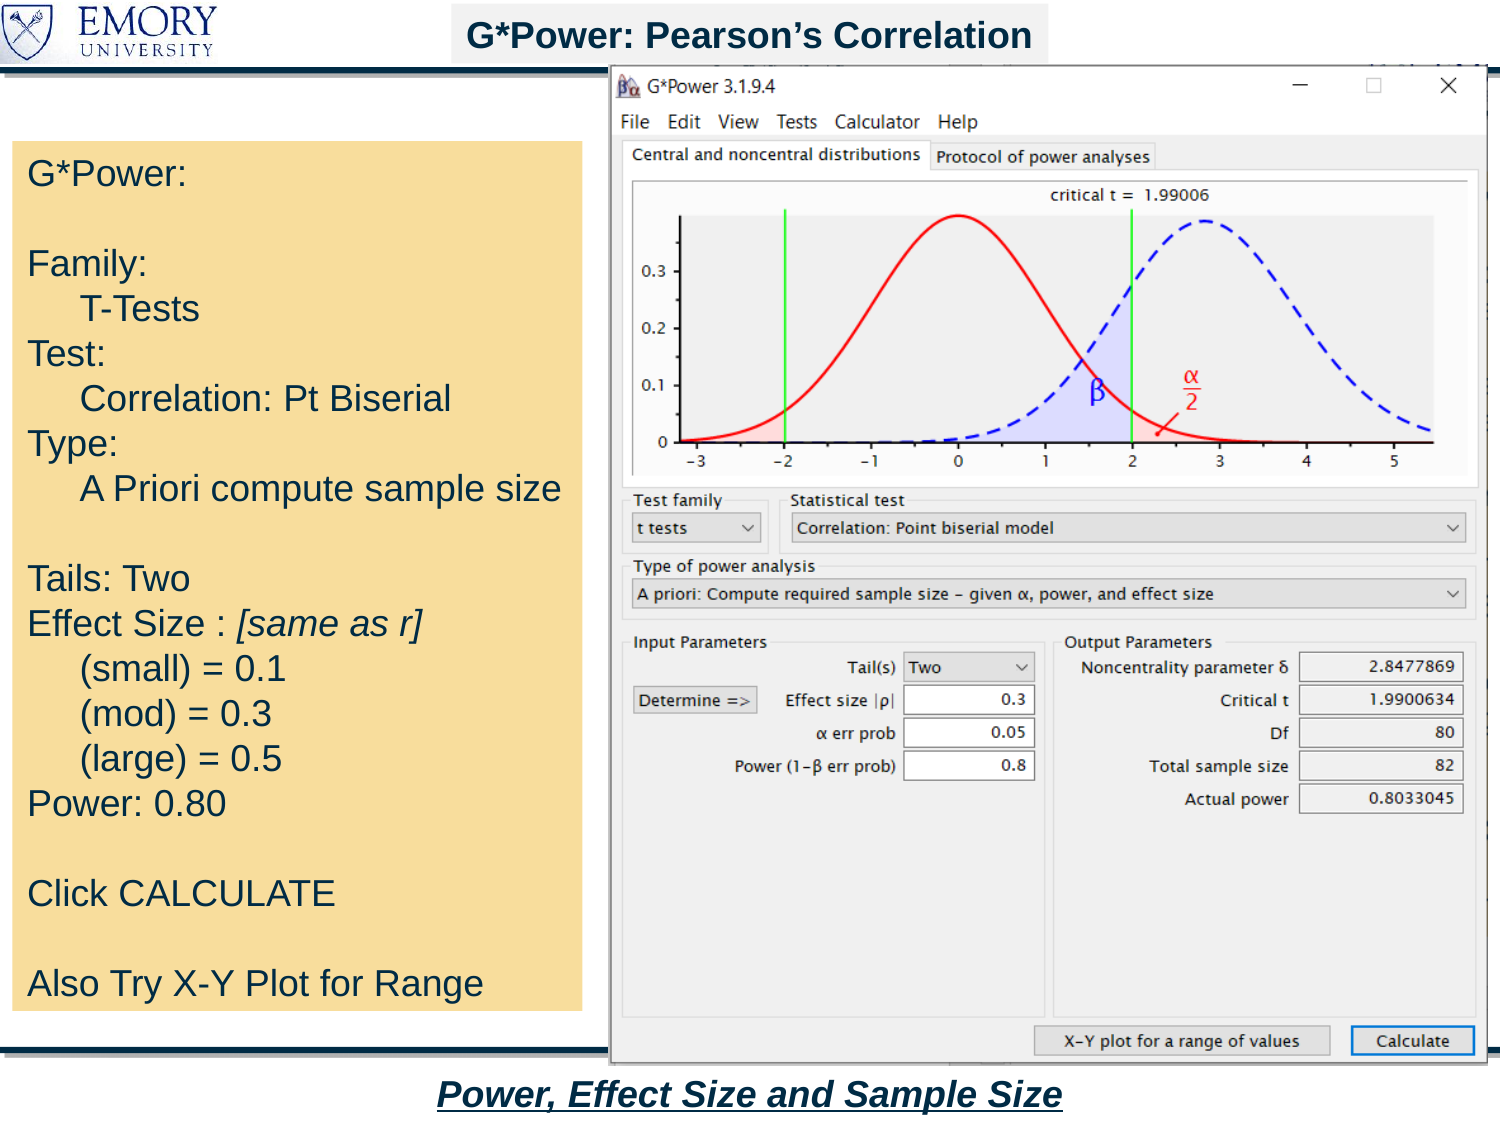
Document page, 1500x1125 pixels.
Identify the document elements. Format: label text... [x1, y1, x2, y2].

picture [608, 64, 1488, 1066]
text_box G*Power: Pearson’s Correlation [451, 3, 1049, 64]
picture [0, 2, 218, 64]
